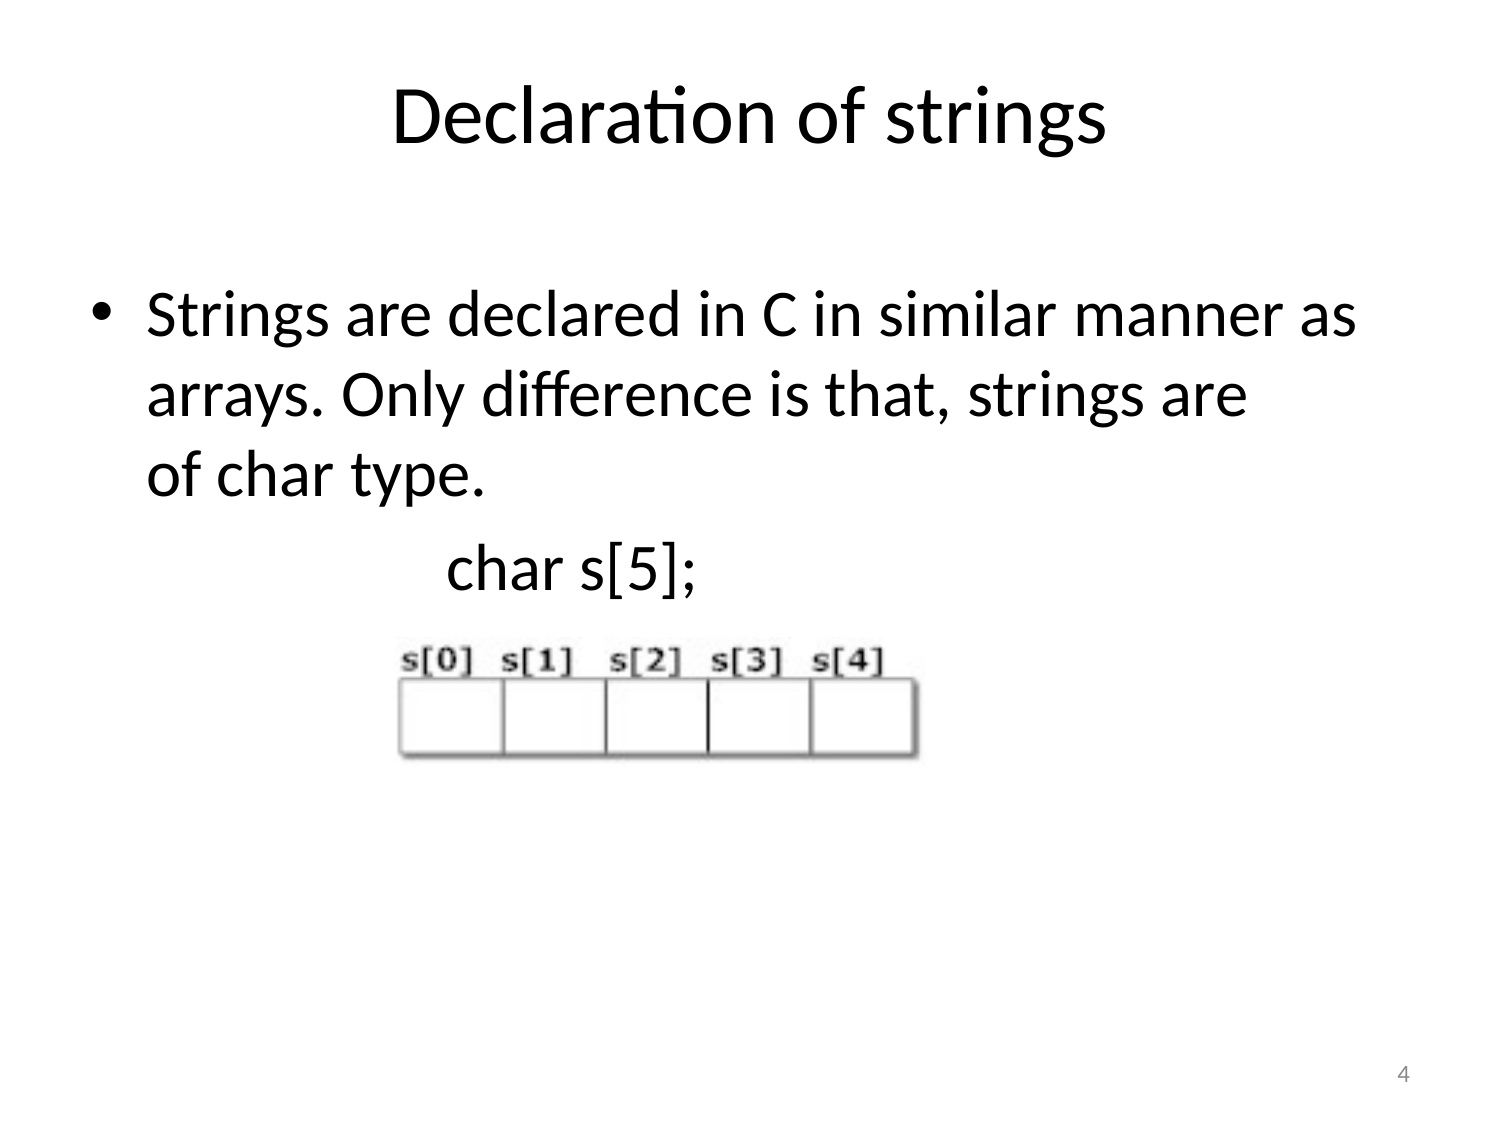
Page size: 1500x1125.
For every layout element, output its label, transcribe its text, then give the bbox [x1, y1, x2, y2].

list Strings are declared in C in similar manner as arrays. Only difference is that, strings are of char type. char s[5]; [75, 262, 1425, 1005]
picture [387, 637, 932, 775]
title Declaration of strings [75, 45, 1425, 175]
slide_number 4 [1074, 1042, 1425, 1103]
